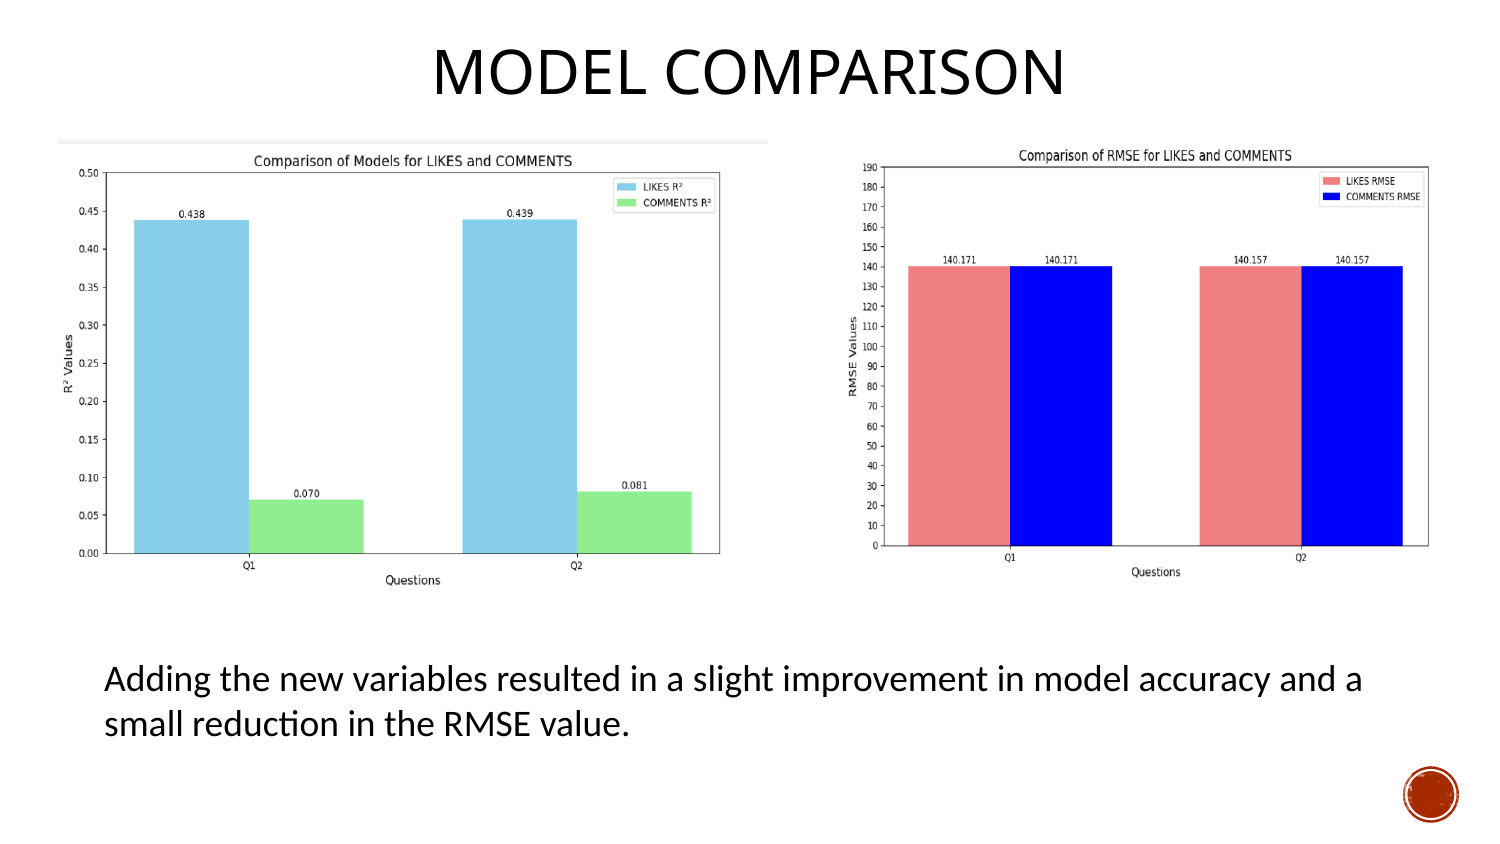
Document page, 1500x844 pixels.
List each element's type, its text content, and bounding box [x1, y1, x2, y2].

text_box Adding the new variables resulted in a slight improvement in model accuracy and a small reduction in the RMSE value. [89, 639, 1425, 789]
picture [815, 140, 1475, 585]
title Model Comparison [75, 33, 1425, 116]
picture [24, 140, 768, 600]
